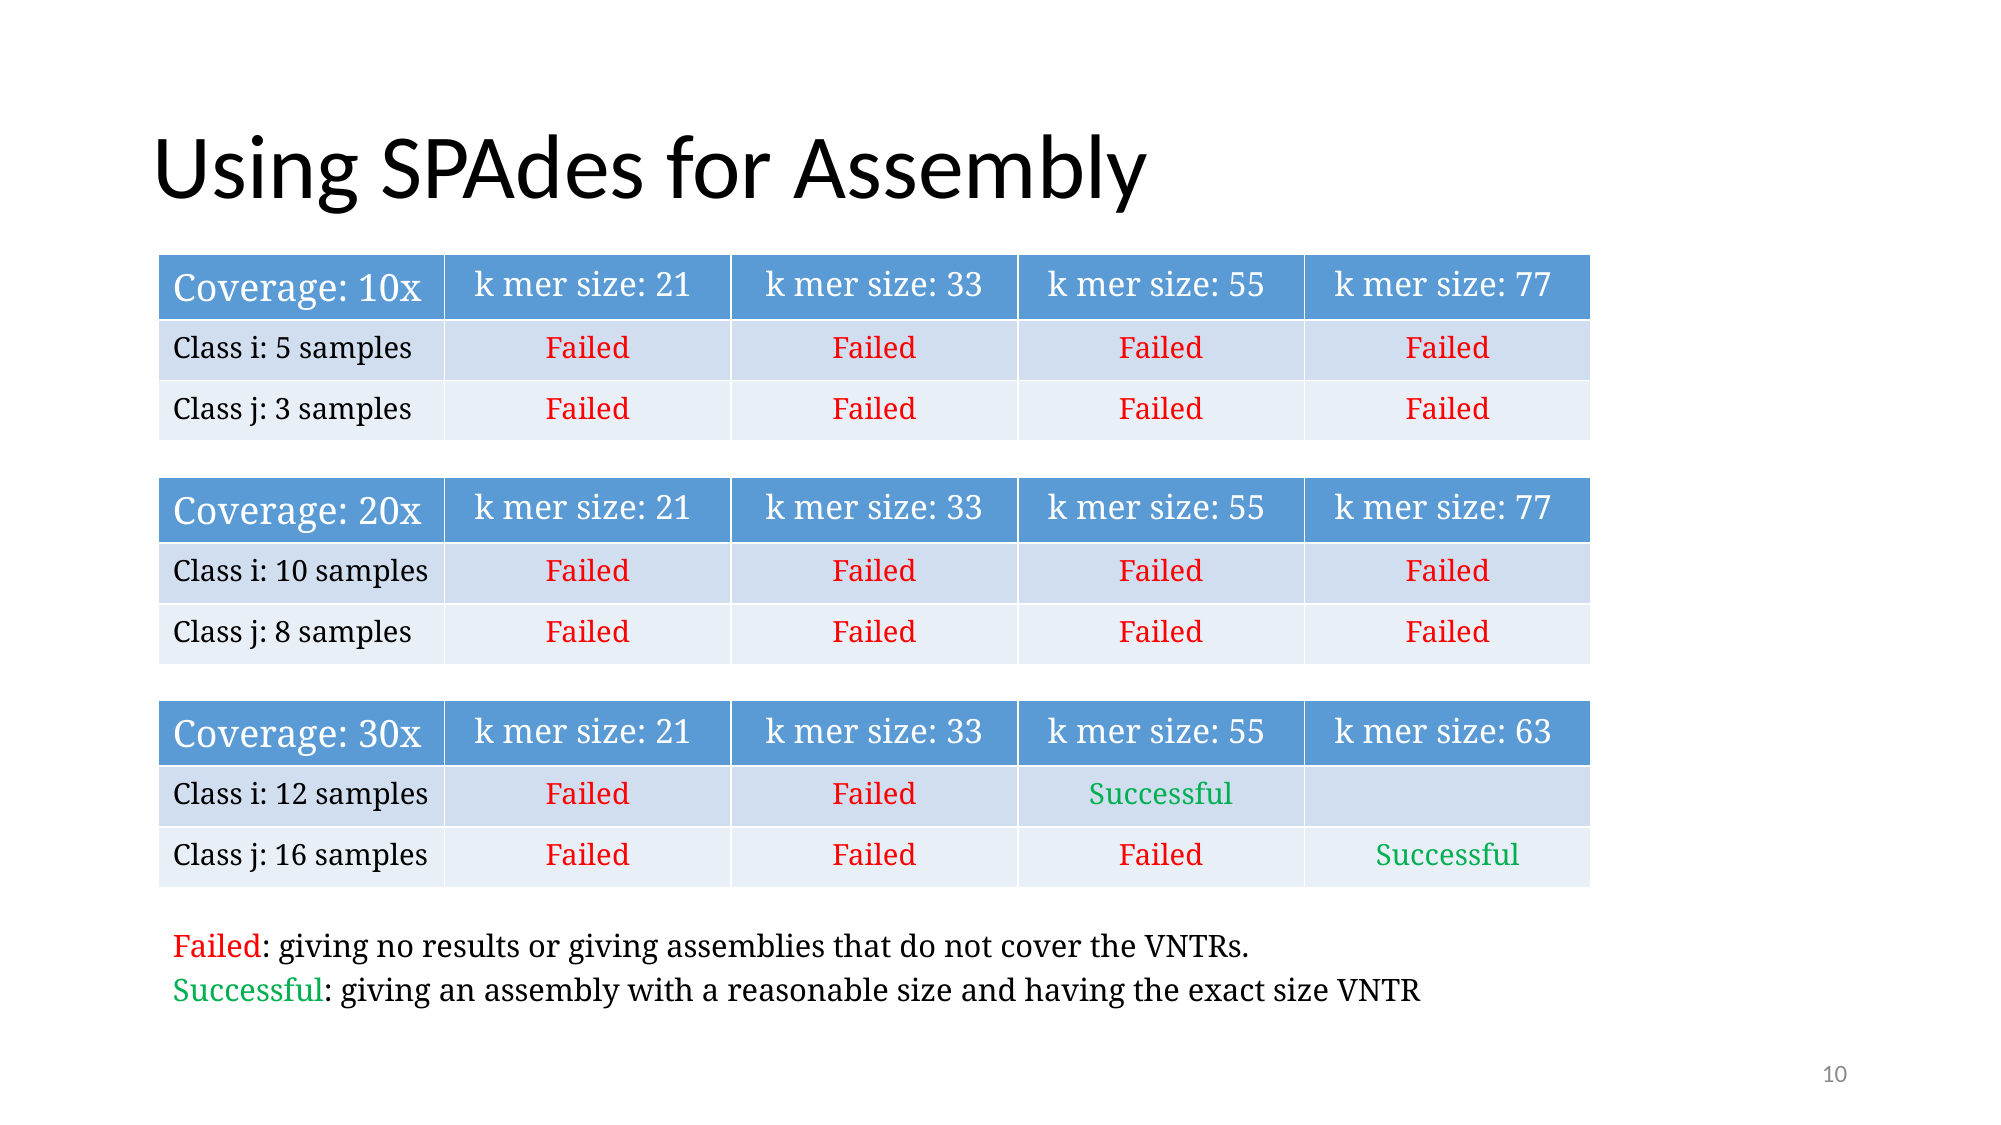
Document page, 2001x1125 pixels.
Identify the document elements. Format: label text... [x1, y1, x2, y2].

table_cell Failed [445, 544, 730, 603]
table_cell Failed [732, 828, 1017, 887]
table_cell Failed [1019, 544, 1304, 603]
table_cell Failed [445, 605, 730, 664]
table_cell Failed [1019, 381, 1304, 440]
slide_number 10 [1412, 1042, 1863, 1103]
table_cell Failed [1019, 828, 1304, 887]
table_header k mer size: 33 [732, 701, 1017, 765]
table_cell Class j: 3 samples [159, 381, 444, 440]
table_header k mer size: 55 [1019, 255, 1304, 319]
table_header k mer size: 33 [732, 478, 1017, 542]
table_cell Class i: 12 samples [159, 767, 444, 826]
table_cell Failed [445, 767, 730, 826]
table_cell Failed [732, 544, 1017, 603]
table_header k mer size: 21 [445, 478, 730, 542]
table_header k mer size: 77 [1305, 478, 1590, 542]
table_cell Failed [1305, 381, 1590, 440]
list Failed: giving no results or giving assemblies that do not cover the VNTRs. Successful: giving an assembly with a reasonable size and having the exact size VNTR [157, 923, 1783, 1018]
table_header k mer size: 55 [1019, 701, 1304, 765]
table_cell Failed [732, 321, 1017, 380]
table_cell Failed [1305, 605, 1590, 664]
table_cell Failed [445, 381, 730, 440]
table_cell Failed [445, 828, 730, 887]
table_cell Successful [1019, 767, 1304, 826]
table_cell Failed [732, 381, 1017, 440]
table_header k mer size: 33 [732, 255, 1017, 319]
table_header k mer size: 55 [1019, 478, 1304, 542]
table_header k mer size: 63 [1305, 701, 1590, 765]
table_cell Failed [1305, 544, 1590, 603]
table_cell Failed [1019, 321, 1304, 380]
table_header Coverage: 10x [159, 255, 444, 319]
table_header k mer size: 21 [445, 255, 730, 319]
table_cell Class j: 8 samples [159, 605, 444, 664]
table_header Coverage: 30x [159, 701, 444, 765]
table_header Coverage: 20x [159, 478, 444, 542]
table_header k mer size: 21 [445, 701, 730, 765]
table_cell Successful [1305, 828, 1590, 887]
title Using SPAdes for Assembly [137, 59, 1863, 278]
table_cell Class j: 16 samples [159, 828, 444, 887]
table_cell Failed [1019, 605, 1304, 664]
table_header k mer size: 77 [1305, 255, 1590, 319]
table_cell Failed [732, 605, 1017, 664]
table_cell Failed [732, 767, 1017, 826]
table_cell Class i: 10 samples [159, 544, 444, 603]
table_cell Failed [1305, 321, 1590, 380]
table_cell Failed [445, 321, 730, 380]
table_cell Class i: 5 samples [159, 321, 444, 380]
table_cell [1305, 767, 1590, 826]
